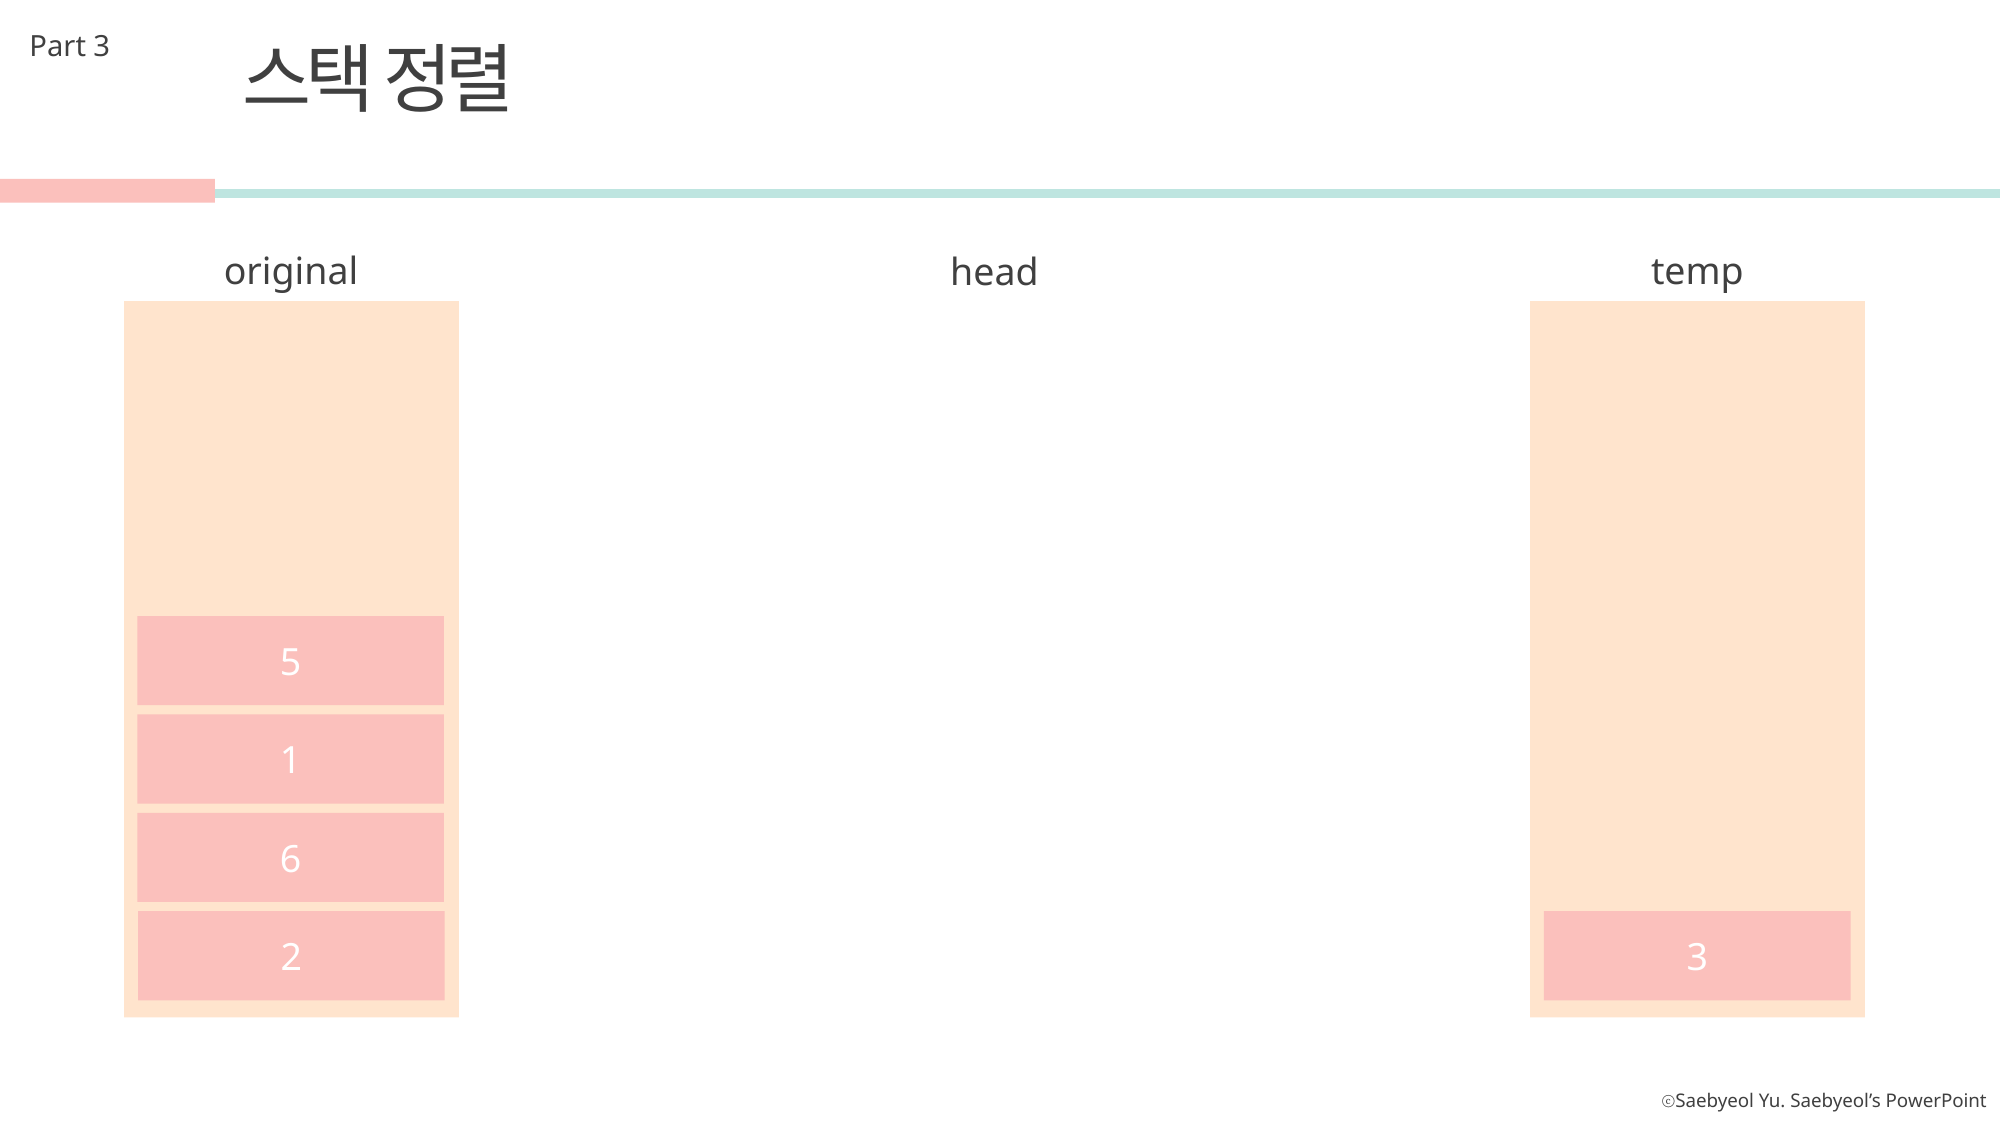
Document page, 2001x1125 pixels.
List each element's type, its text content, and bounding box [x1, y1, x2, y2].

text_box temp [1636, 239, 1759, 300]
text_box head [935, 240, 1054, 301]
text_box 1 [136, 713, 445, 805]
text_box 5 [136, 615, 445, 706]
text_box [123, 300, 460, 1018]
text_box 스택 정렬 [228, 24, 530, 130]
text_box 2 [137, 910, 446, 1001]
text_box 6 [136, 812, 445, 903]
text_box [0, 178, 216, 204]
text_box 3 [1543, 910, 1852, 1001]
text_box original [208, 239, 374, 300]
text_box Part 3 [14, 20, 126, 71]
text_box [1529, 300, 1866, 1018]
